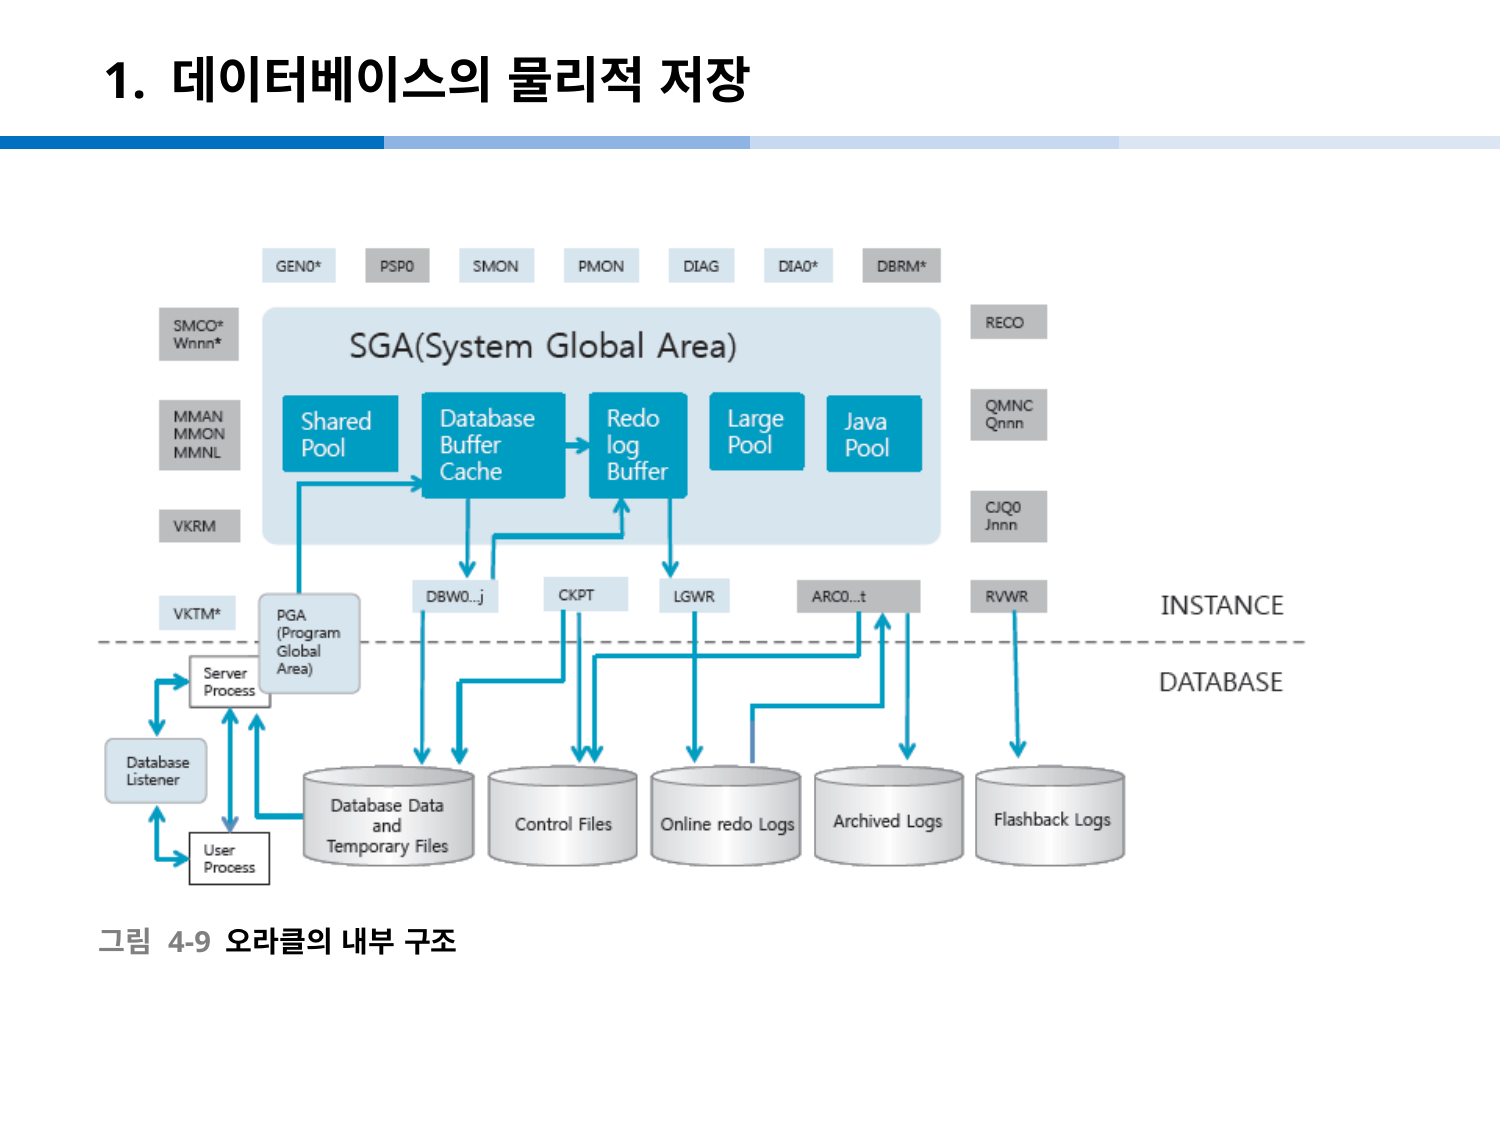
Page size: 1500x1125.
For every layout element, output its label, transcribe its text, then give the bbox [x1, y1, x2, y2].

text_box 그림 4-9 오라클의 내부 구조 [83, 916, 398, 965]
title 1. 데이터베이스의 물리적 저장 [88, 32, 1330, 124]
picture [88, 225, 1318, 898]
